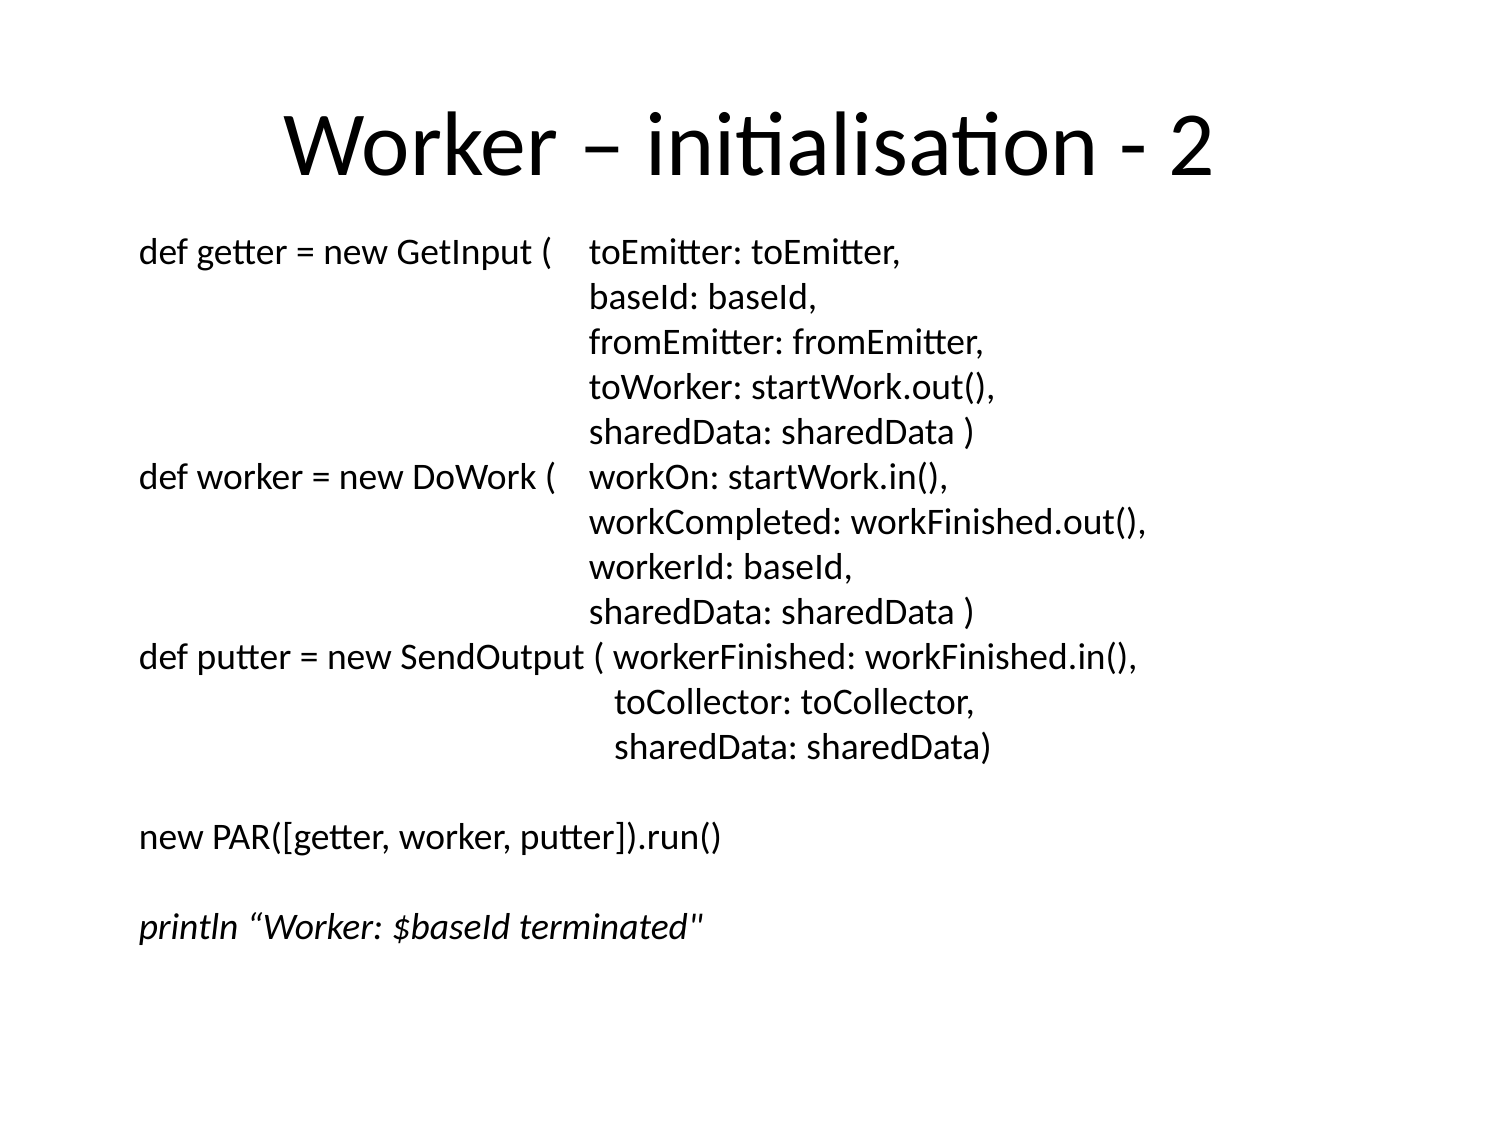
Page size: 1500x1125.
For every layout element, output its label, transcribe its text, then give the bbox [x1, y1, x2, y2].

text_box def getter = new GetInput ( toEmitter: toEmitter, baseId: baseId, fromEmitter: fromEmitter, toWorker: startWork.out(), sharedData: sharedData ) def worker = new DoWork ( workOn: startWork.in(), workCompleted: workFinished.out(), workerId: baseId, sharedData: sharedData ) def putter = new SendOutput ( workerFinished: workFinished.in(), toCollector: toCollector, sharedData: sharedData) new PAR([getter, worker, putter]).run() println “Worker: $baseId terminated" [123, 219, 1400, 955]
title Worker – initialisation - 2 [75, 45, 1425, 233]
